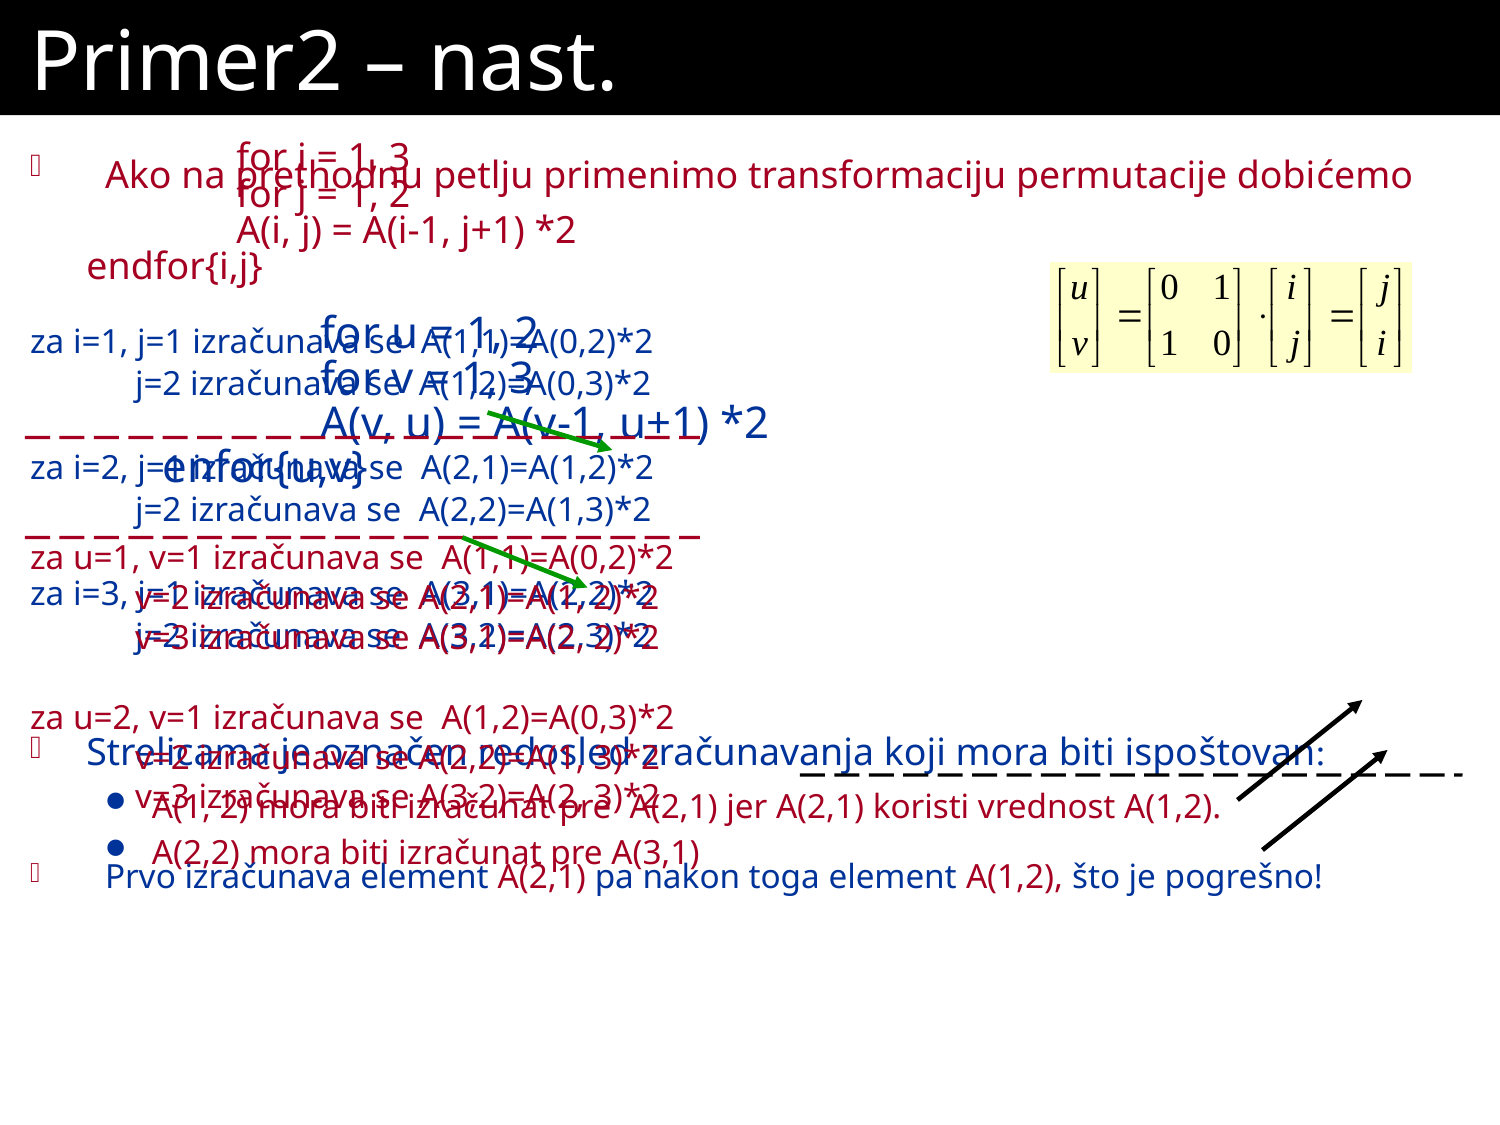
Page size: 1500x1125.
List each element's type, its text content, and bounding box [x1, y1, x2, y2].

text_box [1237, 699, 1363, 801]
list Ako na prethodnu petlju primenimo transformaciju permutacije dobićemo for u = 1, 2 for v = 1, 3 A(v, u) = A(v-1, u+1) *2 enfor{u,v} za u=1, v=1 izračunava se A(1,1)=A(0,2)*2 v=2 izračunava se A(2,1)=A(1, 2)*2 v=3 izračunava se A(3,1)=A(2, 2)*2 za u=2, v=1 izračunava se A(1,2)=A(0,3)*2 v=2 izračunava se A(2,2)=A(1, 3)*2 v=3 izračunava se A(3,2)=A(2, 3)*2 Prvo izračunava element A(2,1) pa nakon toga element A(1,2), što je pogrešno! [0, 116, 1500, 1125]
text_box [1262, 750, 1388, 851]
title Primer2 – nast. [0, 0, 1500, 116]
text_box [462, 537, 588, 589]
text_box [487, 412, 613, 453]
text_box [1049, 262, 1413, 374]
